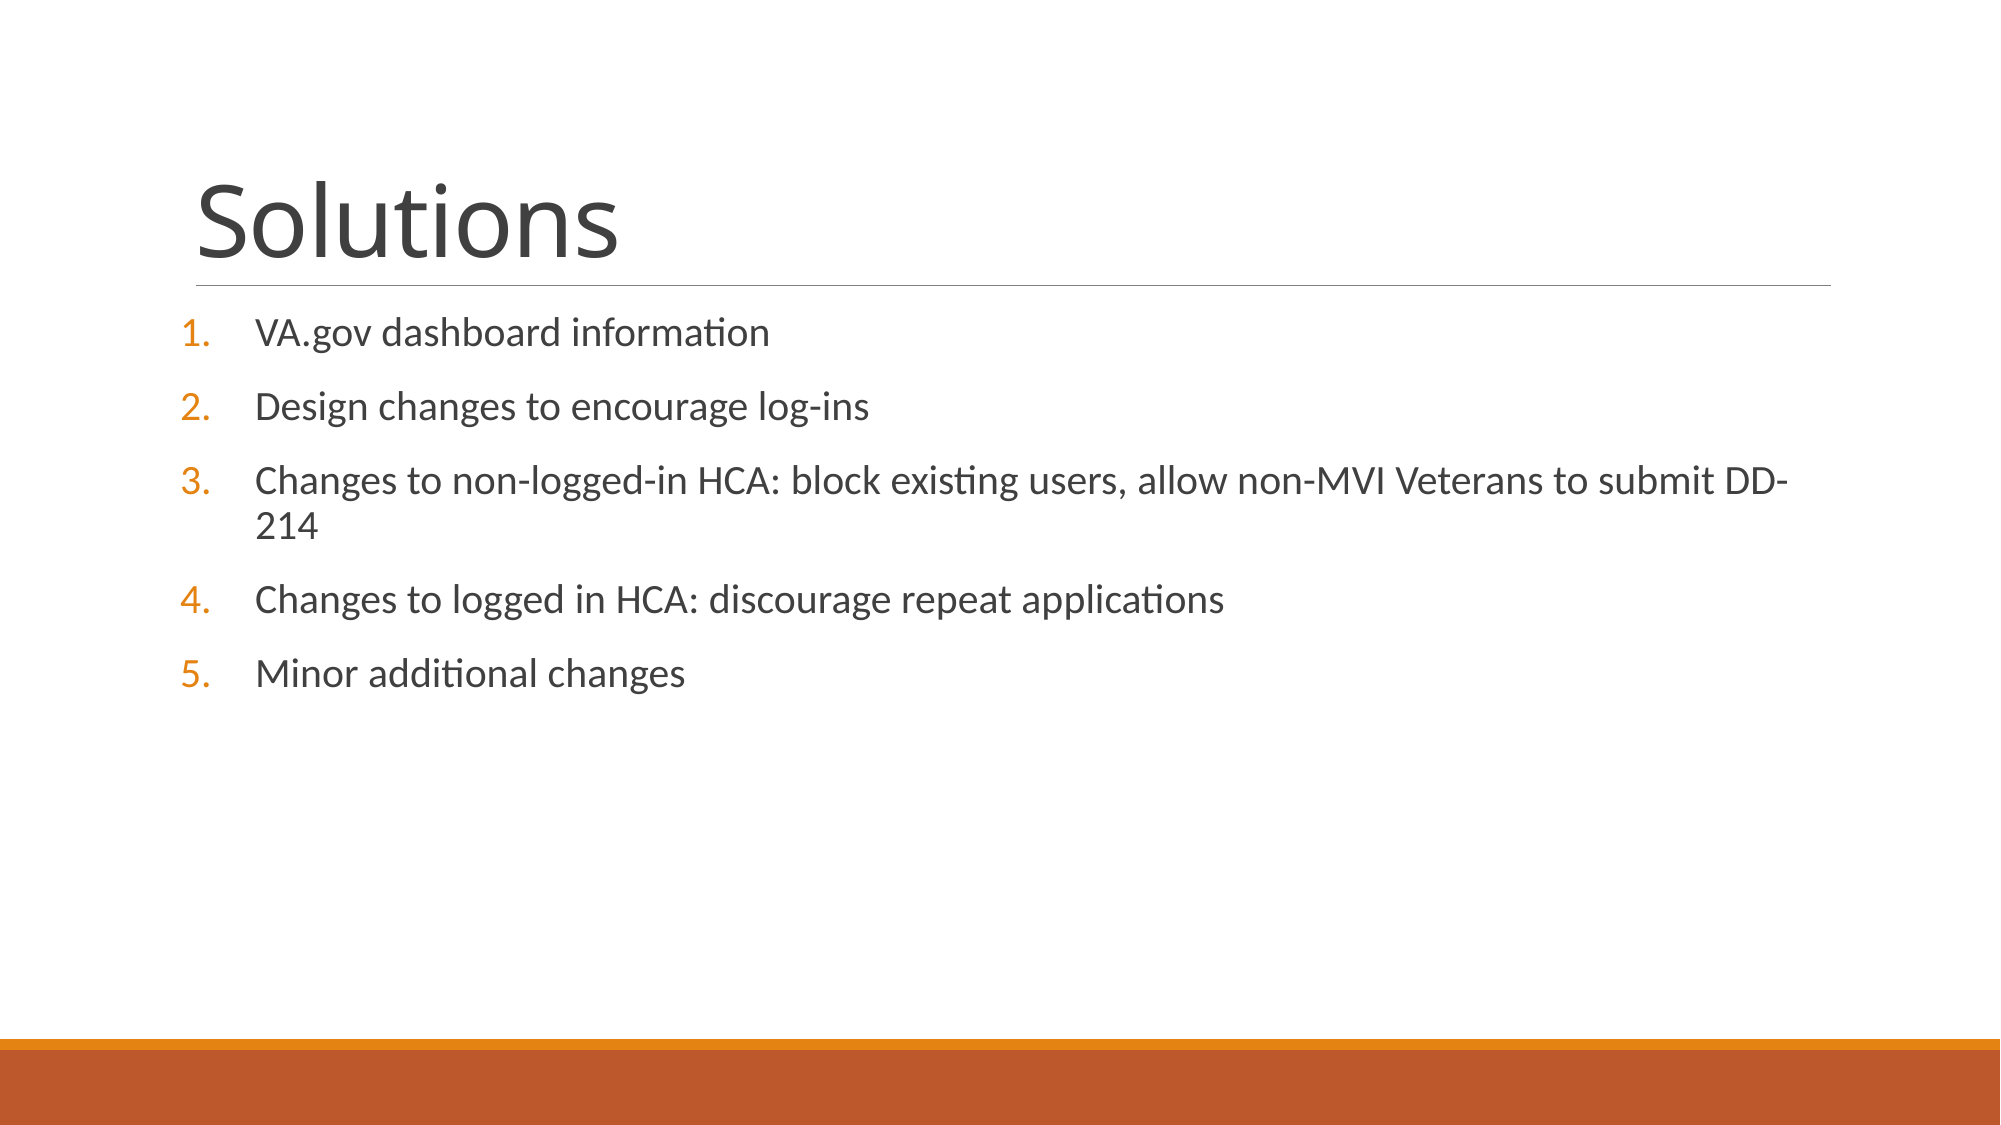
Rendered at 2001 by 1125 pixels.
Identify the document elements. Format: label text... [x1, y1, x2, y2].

title Solutions [180, 47, 1830, 285]
list VA.gov dashboard information Design changes to encourage log-ins Changes to non-logged-in HCA: block existing users, allow non-MVI Veterans to submit DD-214 Changes to logged in HCA: discourage repeat applications Minor additional changes [180, 302, 1830, 963]
